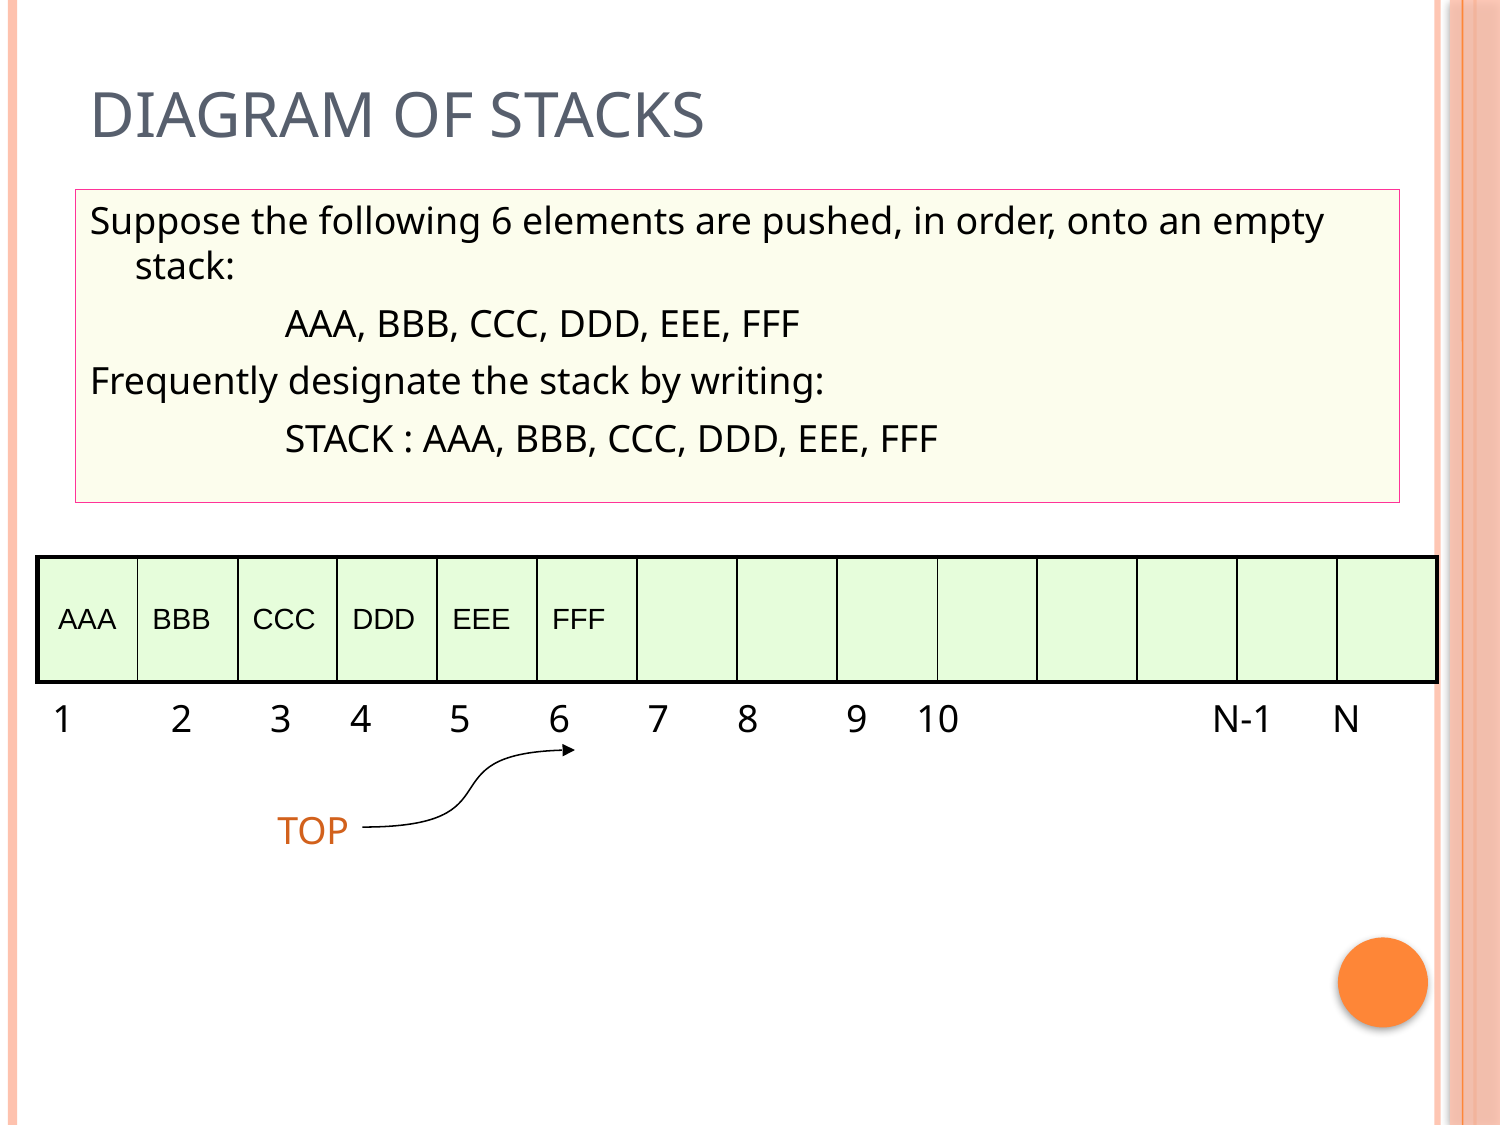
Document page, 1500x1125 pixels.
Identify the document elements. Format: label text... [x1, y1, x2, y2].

table_header AAA [40, 559, 137, 680]
table_header EEE [438, 559, 536, 680]
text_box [36, 686, 1438, 861]
table_header [1238, 559, 1336, 680]
table_header BBB [138, 559, 237, 680]
table_header [938, 559, 1036, 680]
list Suppose the following 6 elements are pushed, in order, onto an empty stack: AAA, BBB, CCC, DDD, EEE, FFF Frequently designate the stack by writing: STACK : AAA, BBB, CCC, DDD, EEE, FFF [75, 189, 1400, 503]
table_header FFF [538, 559, 636, 680]
table_header [1038, 559, 1136, 680]
table_header [1338, 559, 1435, 680]
table_header CCC [239, 559, 336, 680]
table_header [1138, 559, 1236, 680]
table_header [838, 559, 937, 680]
table_header DDD [338, 559, 436, 680]
table_header [638, 559, 736, 680]
table_header [738, 559, 836, 680]
title Diagram of stacks [75, 62, 1425, 158]
